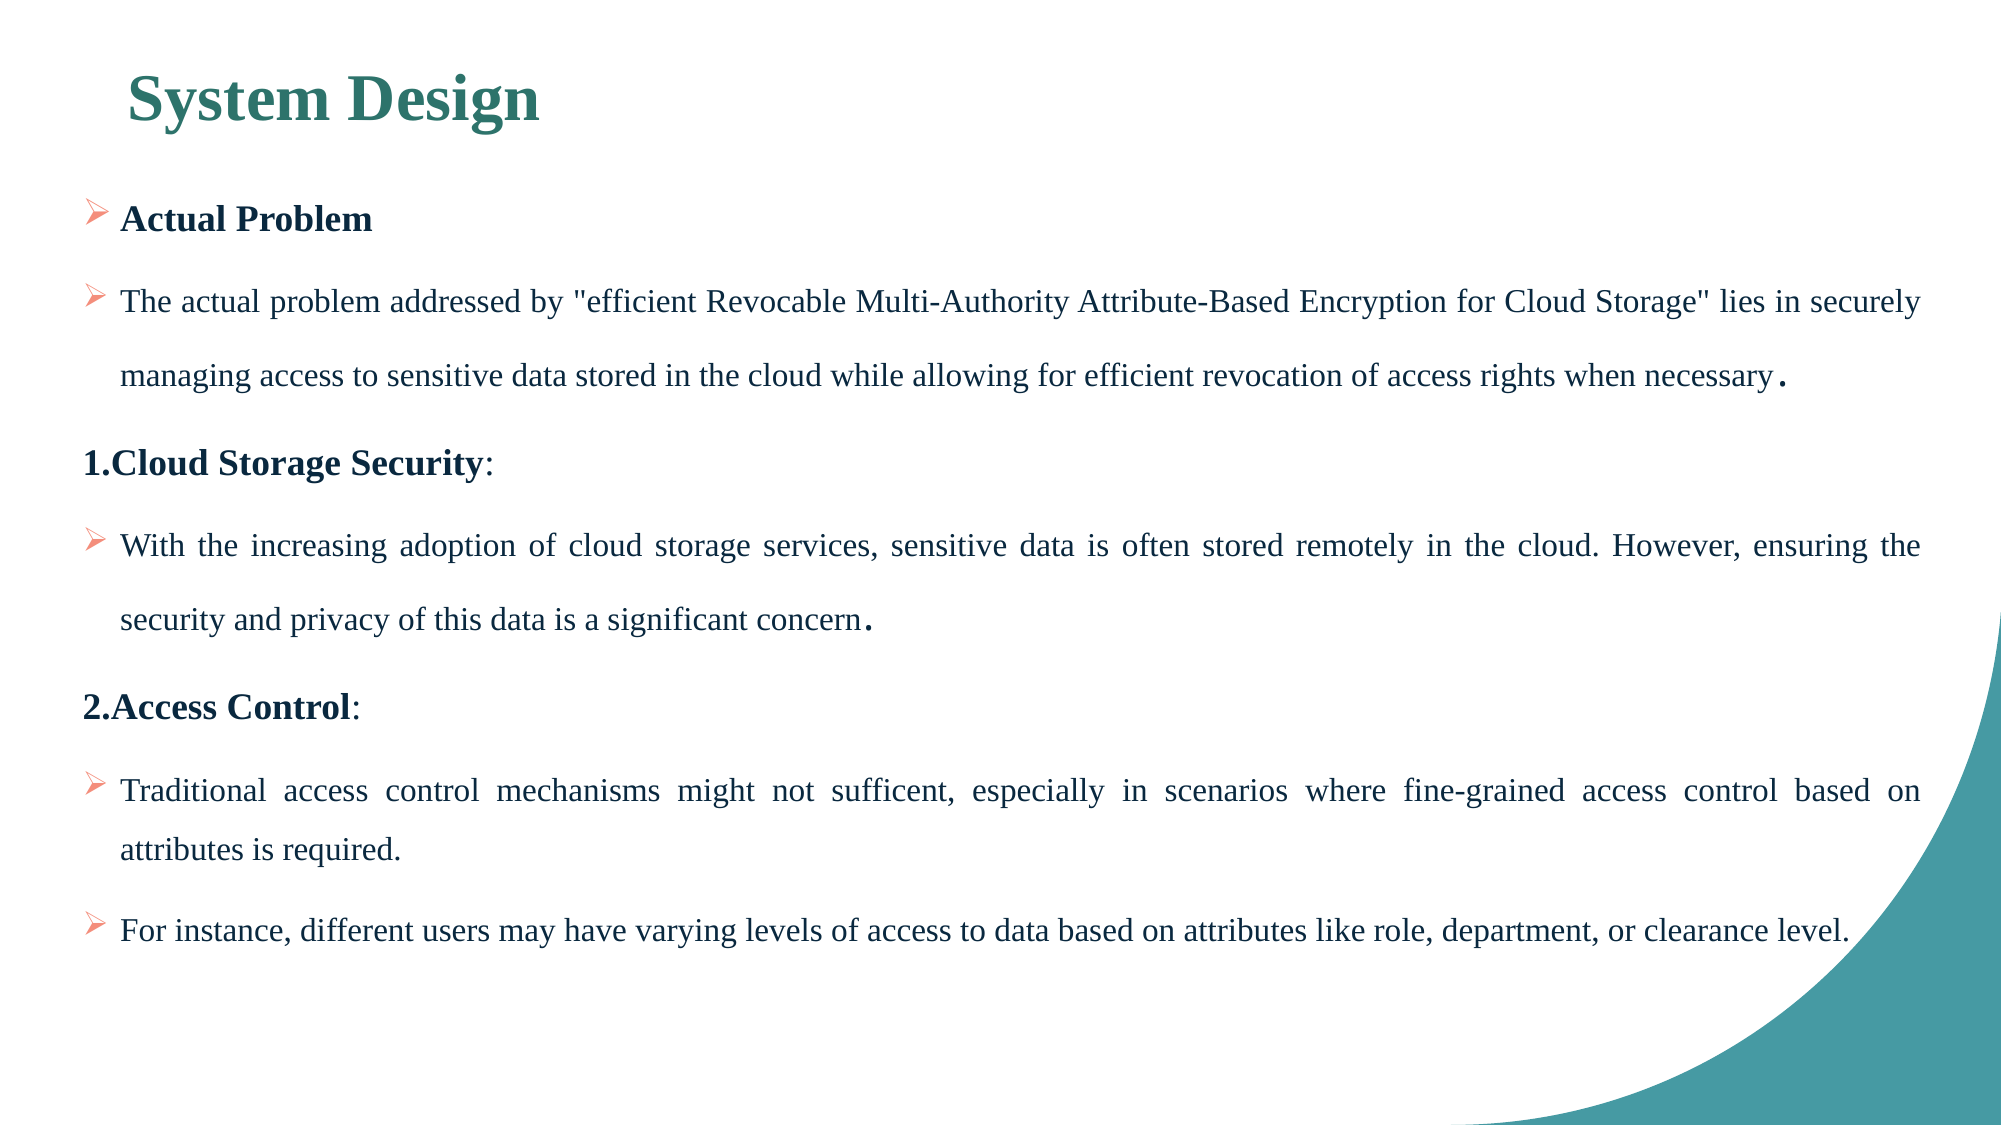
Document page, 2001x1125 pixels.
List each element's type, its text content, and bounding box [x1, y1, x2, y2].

title System Design [112, 0, 1738, 177]
list Actual Problem The actual problem addressed by "efficient Revocable Multi-Authority Attribute-Based Encryption for Cloud Storage" lies in securely managing access to sensitive data stored in the cloud while allowing for efficient revocation of access rights when necessary. 1.Cloud Storage Security: With the increasing adoption of cloud storage services, sensitive data is often stored remotely in the cloud. However, ensuring the security and privacy of this data is a significant concern. 2.Access Control: Traditional access control mechanisms might not sufficent, especially in scenarios where fine-grained access control based on attributes is required. For instance, different users may have varying levels of access to data based on attributes like role, department, or clearance level. [67, 177, 1940, 1066]
